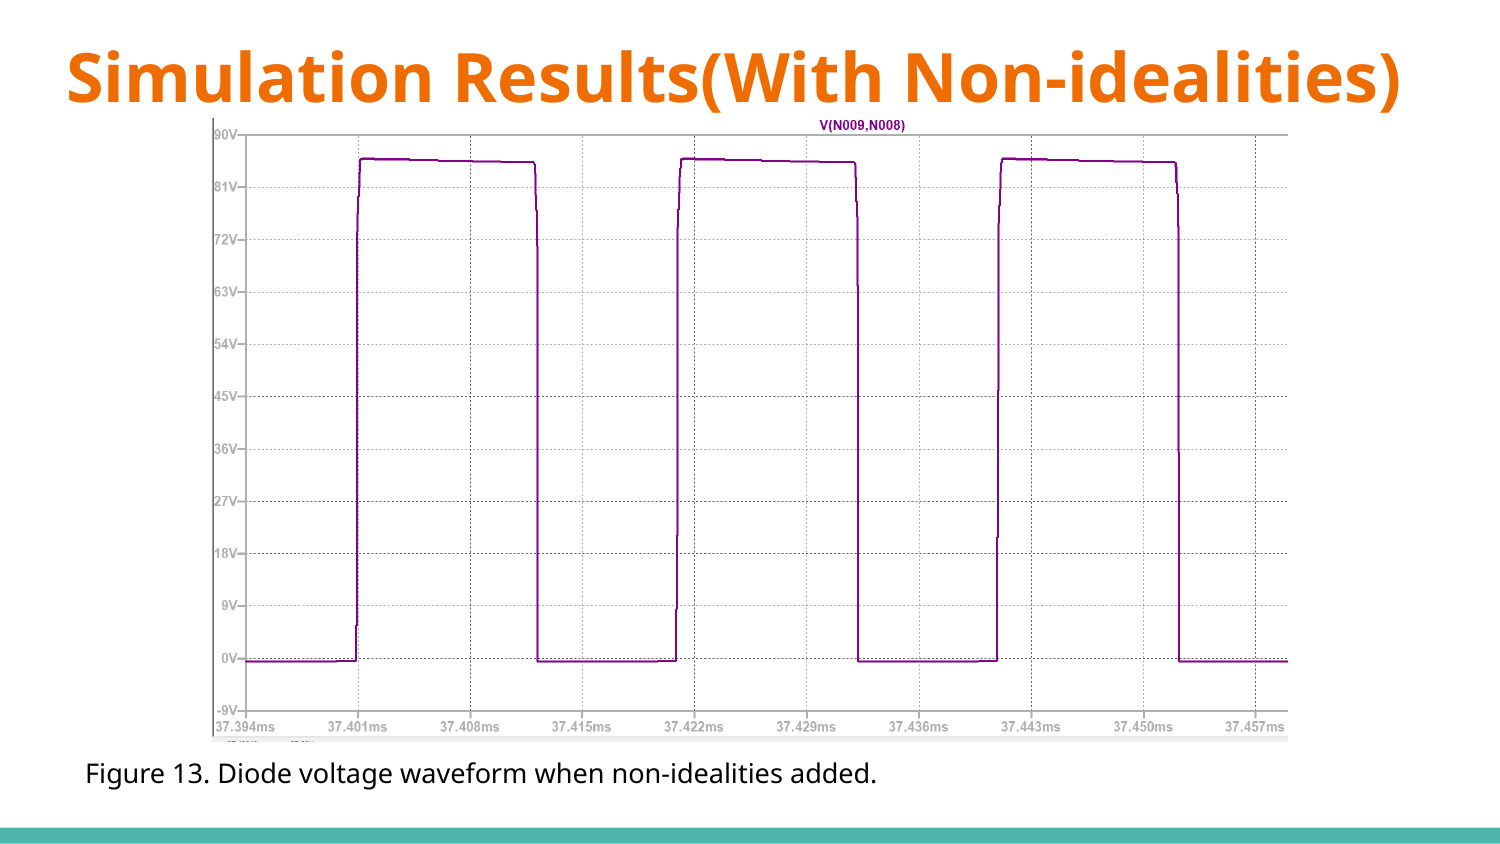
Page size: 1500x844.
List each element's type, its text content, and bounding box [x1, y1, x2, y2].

title Simulation Results(With Non-idealities) [51, 19, 1449, 136]
picture [212, 118, 1288, 742]
text_box Figure 13. Diode voltage waveform when non-idealities added. [70, 741, 941, 804]
